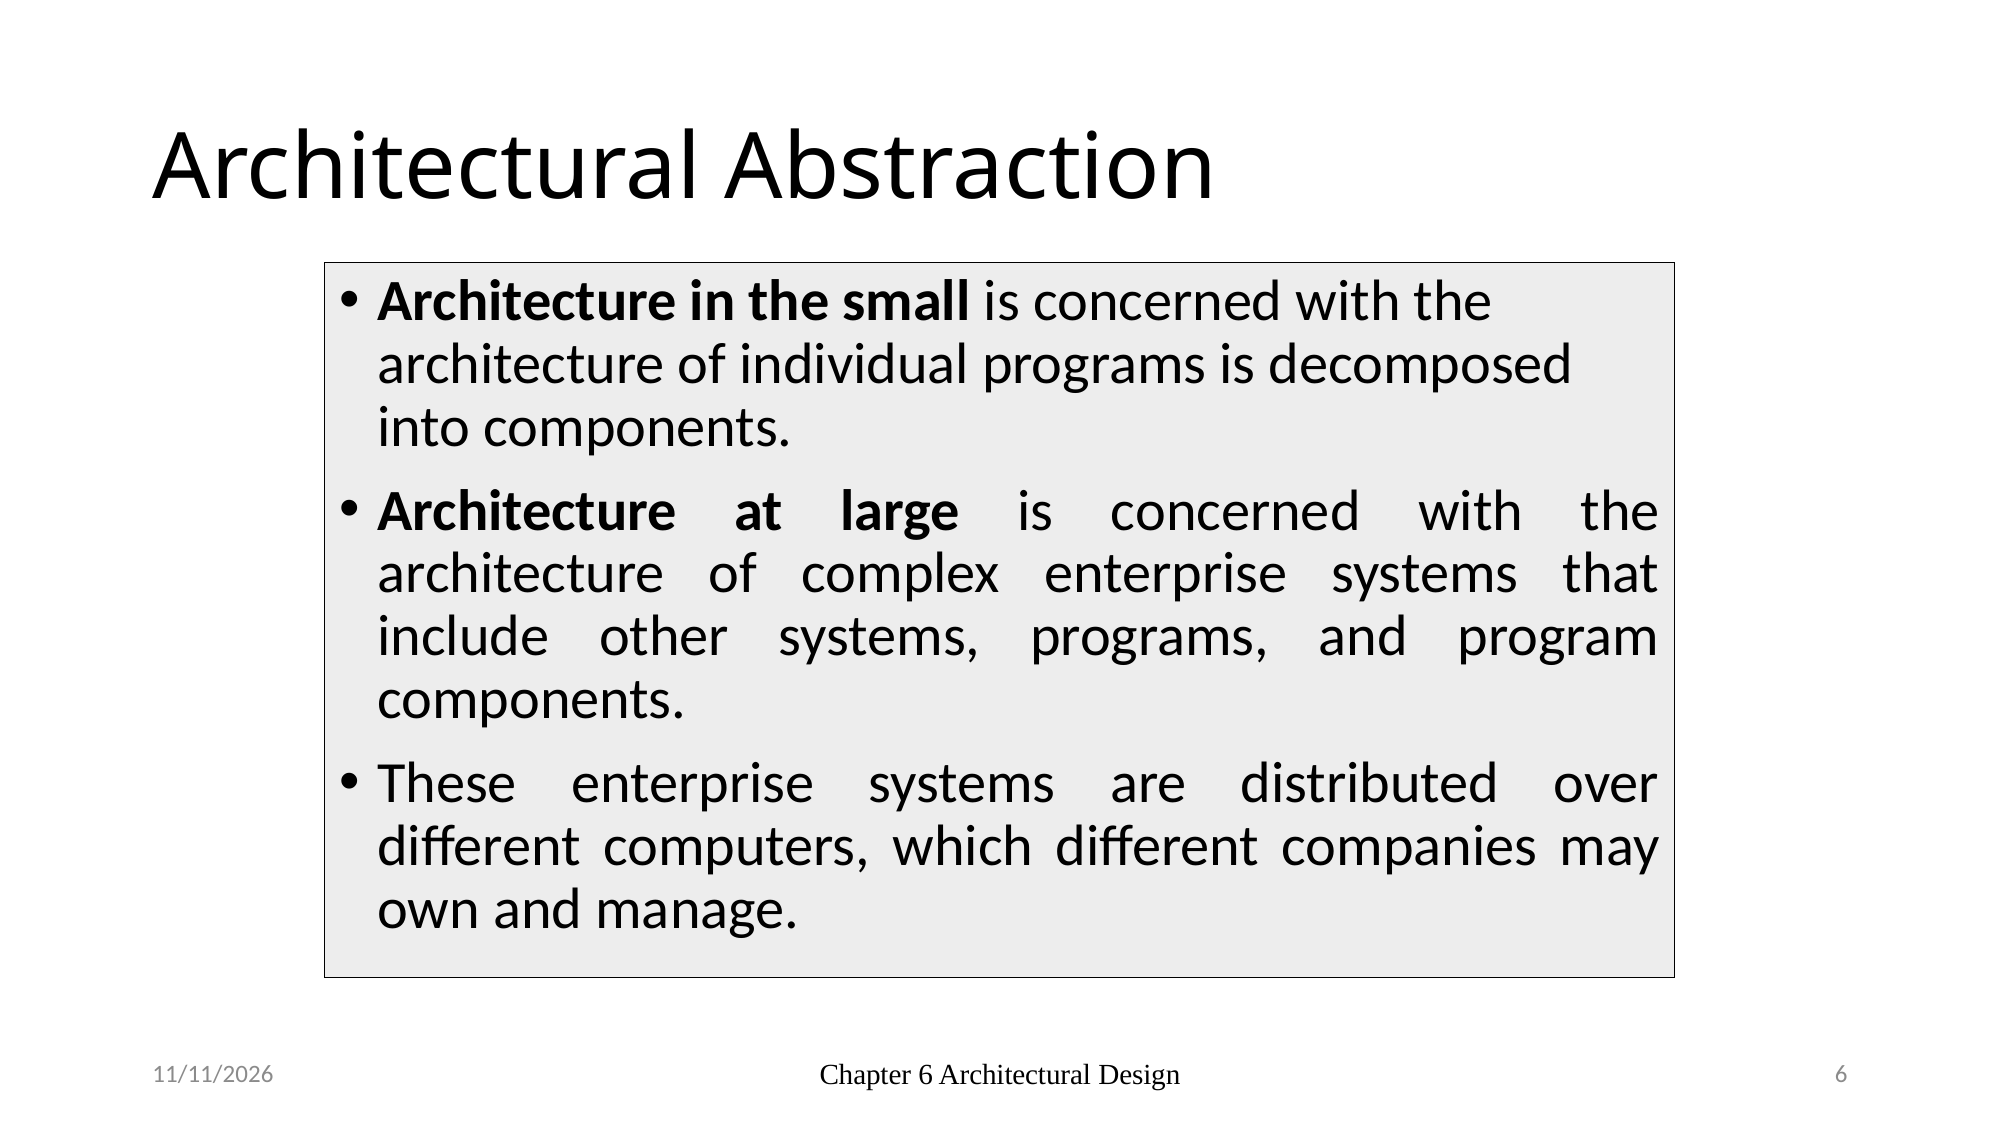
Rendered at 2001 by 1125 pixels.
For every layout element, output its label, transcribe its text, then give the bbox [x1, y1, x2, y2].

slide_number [137, 1042, 588, 1103]
footer Chapter 6 Architectural Design [662, 1042, 1338, 1103]
slide_number 6 [1412, 1042, 1863, 1103]
list Architecture in the small is concerned with the architecture of individual programs is decomposed into components. Architecture at large is concerned with the architecture of complex enterprise systems that include other systems, programs, and program components. These enterprise systems are distributed over different computers, which different companies may own and manage. [324, 262, 1675, 978]
title Architectural Abstraction [137, 59, 1863, 278]
